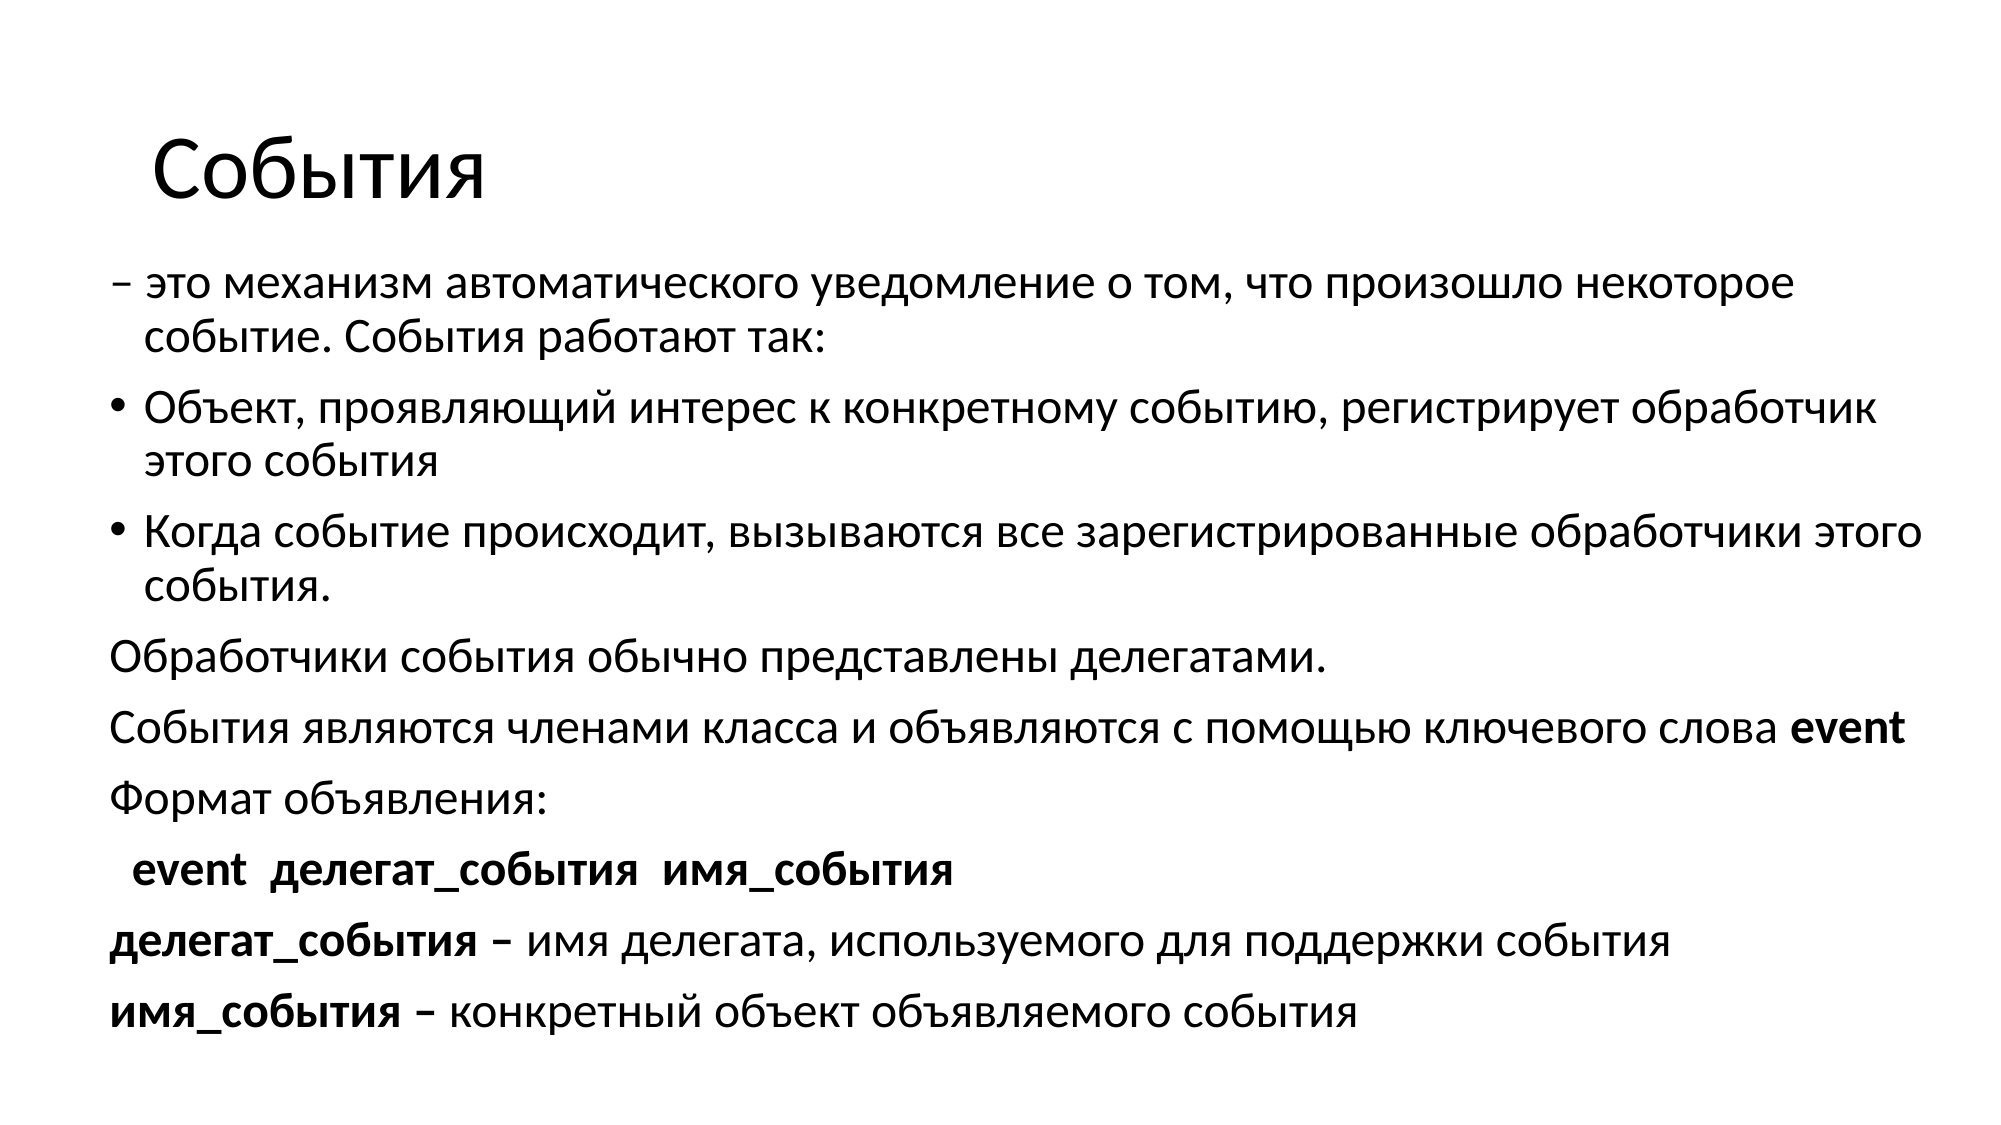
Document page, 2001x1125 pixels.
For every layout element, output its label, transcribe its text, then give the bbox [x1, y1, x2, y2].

title События [137, 59, 1863, 248]
list – это механизм автоматического уведомление о том, что произошло некоторое событие. События работают так: Объект, проявляющий интерес к конкретному событию, регистрирует обработчик этого события Когда событие происходит, вызываются все зарегистрированные обработчики этого события. Обработчики события обычно представлены делегатами. События являются членами класса и объявляются с помощью ключевого слова event Формат объявления: event делегат_события имя_события делегат_события – имя делегата, используемого для поддержки события имя_события – конкретный объект объявляемого события [94, 248, 1948, 1088]
